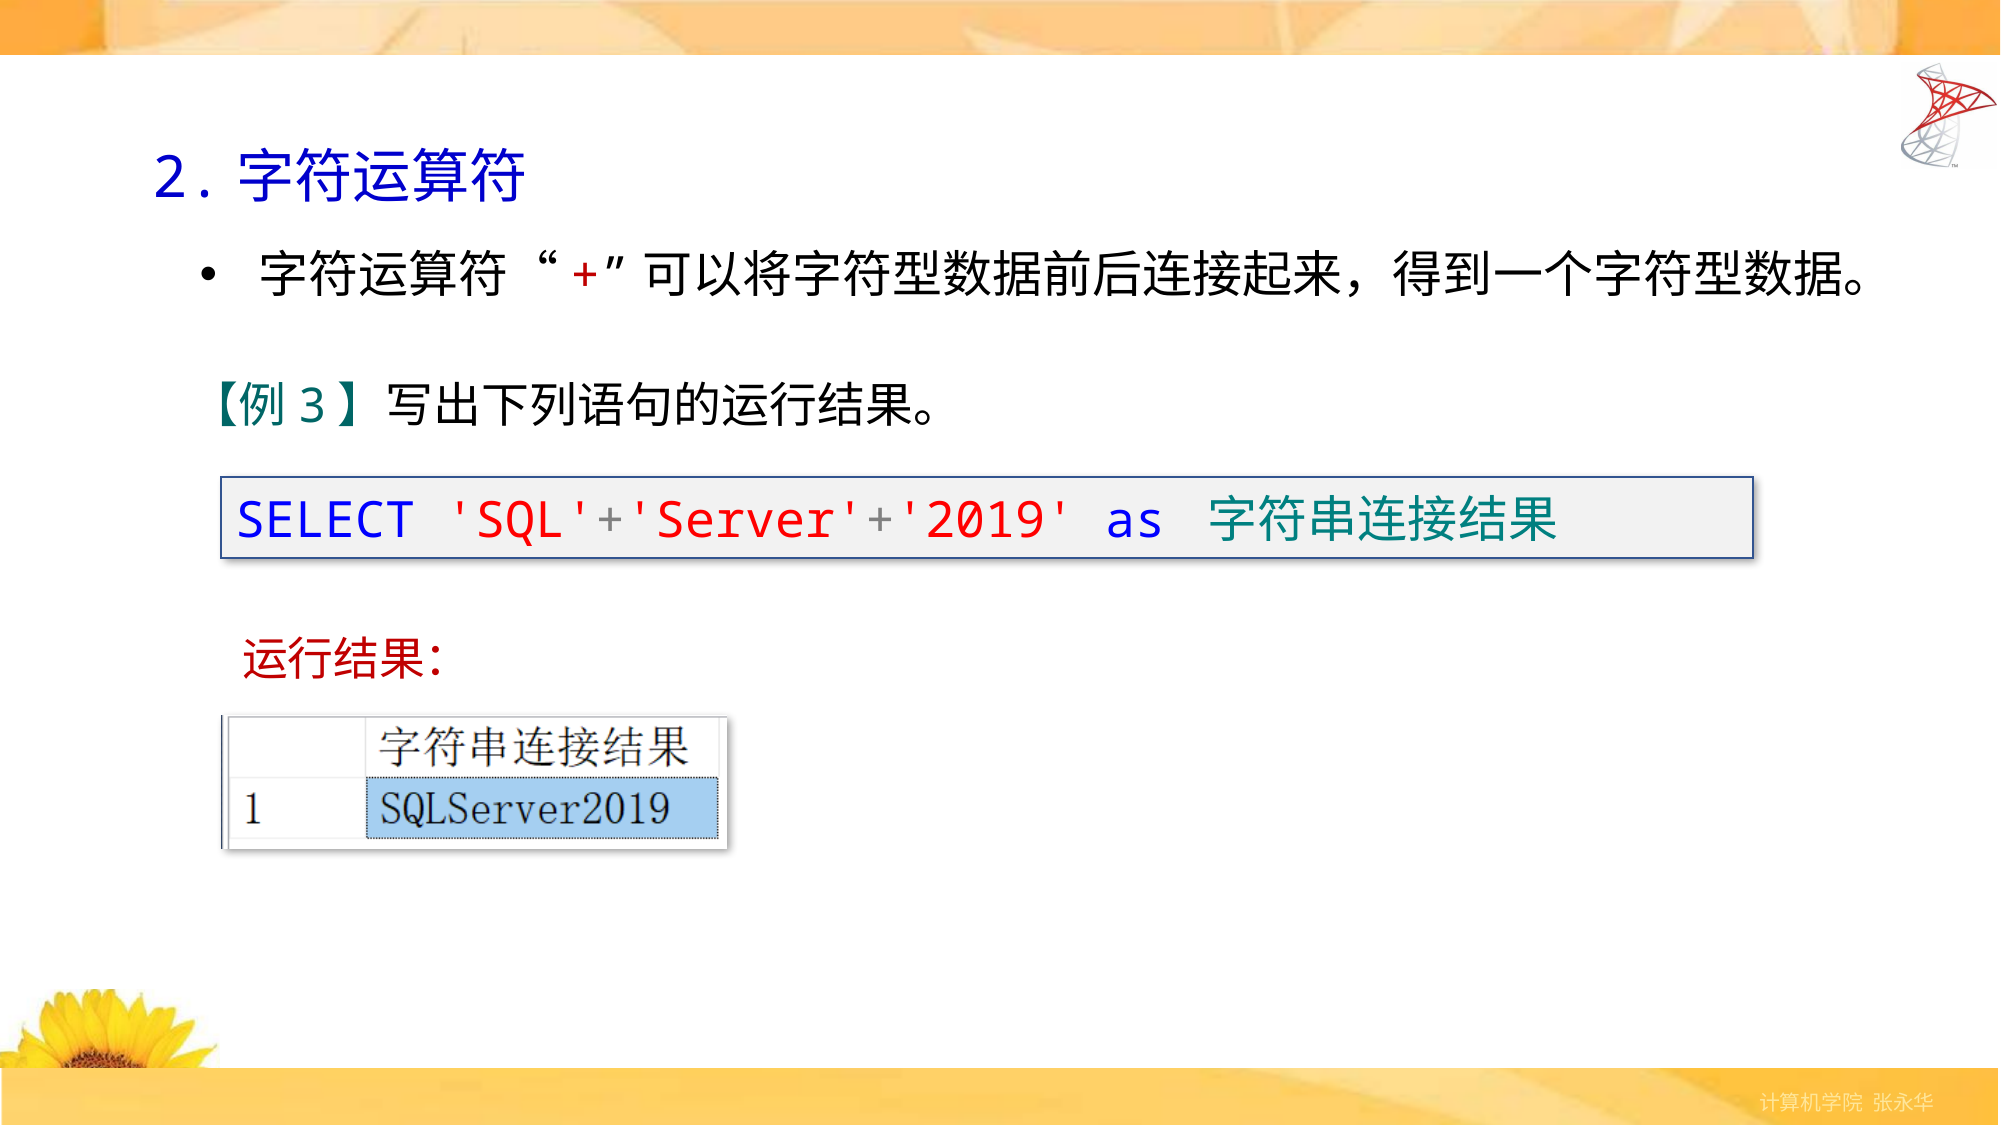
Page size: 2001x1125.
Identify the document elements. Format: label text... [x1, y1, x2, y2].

title 2.字符运算符 [137, 118, 1863, 218]
text_box SELECT 'SQL'+'Server'+'2019' as 字符串连接结果 [220, 476, 1754, 559]
picture [0, 989, 1998, 1125]
text_box 【例3】写出下列语句的运行结果。 [89, 341, 1815, 441]
list 字符运算符“+”可以将字符型数据前后连接起来，得到一个字符型数据。 [154, 241, 1880, 323]
picture [0, 0, 2001, 55]
picture [1901, 62, 1997, 169]
picture [221, 715, 727, 849]
text_box 运行结果： [137, 628, 551, 716]
